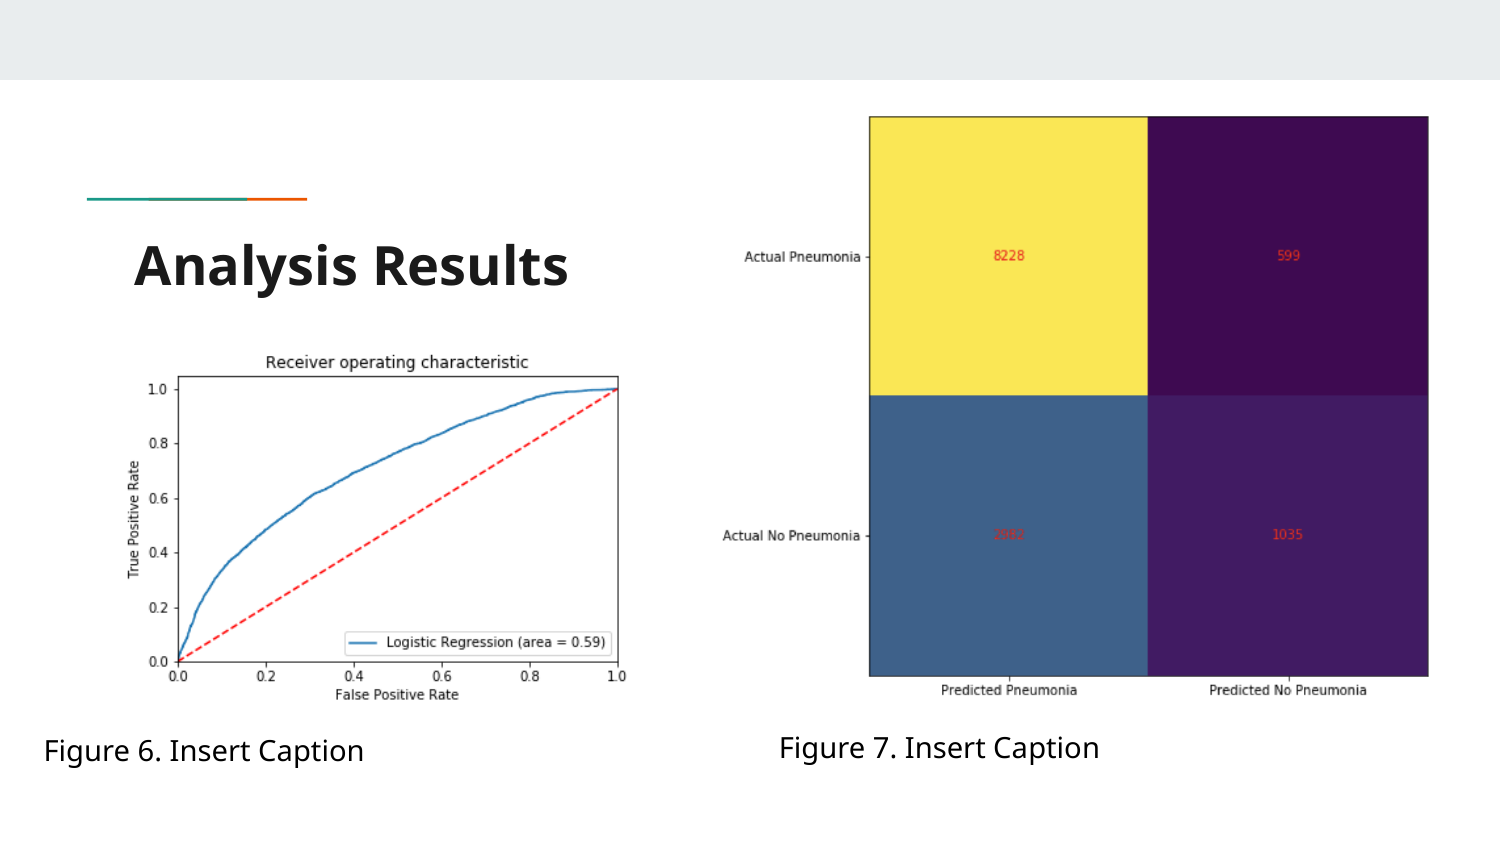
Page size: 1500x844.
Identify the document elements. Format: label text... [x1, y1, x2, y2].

title Analysis Results [119, 216, 660, 305]
text_box Figure 7. Insert Caption [763, 718, 1324, 762]
text_box Figure 6. Insert Caption [28, 717, 683, 760]
picture [106, 107, 1446, 709]
